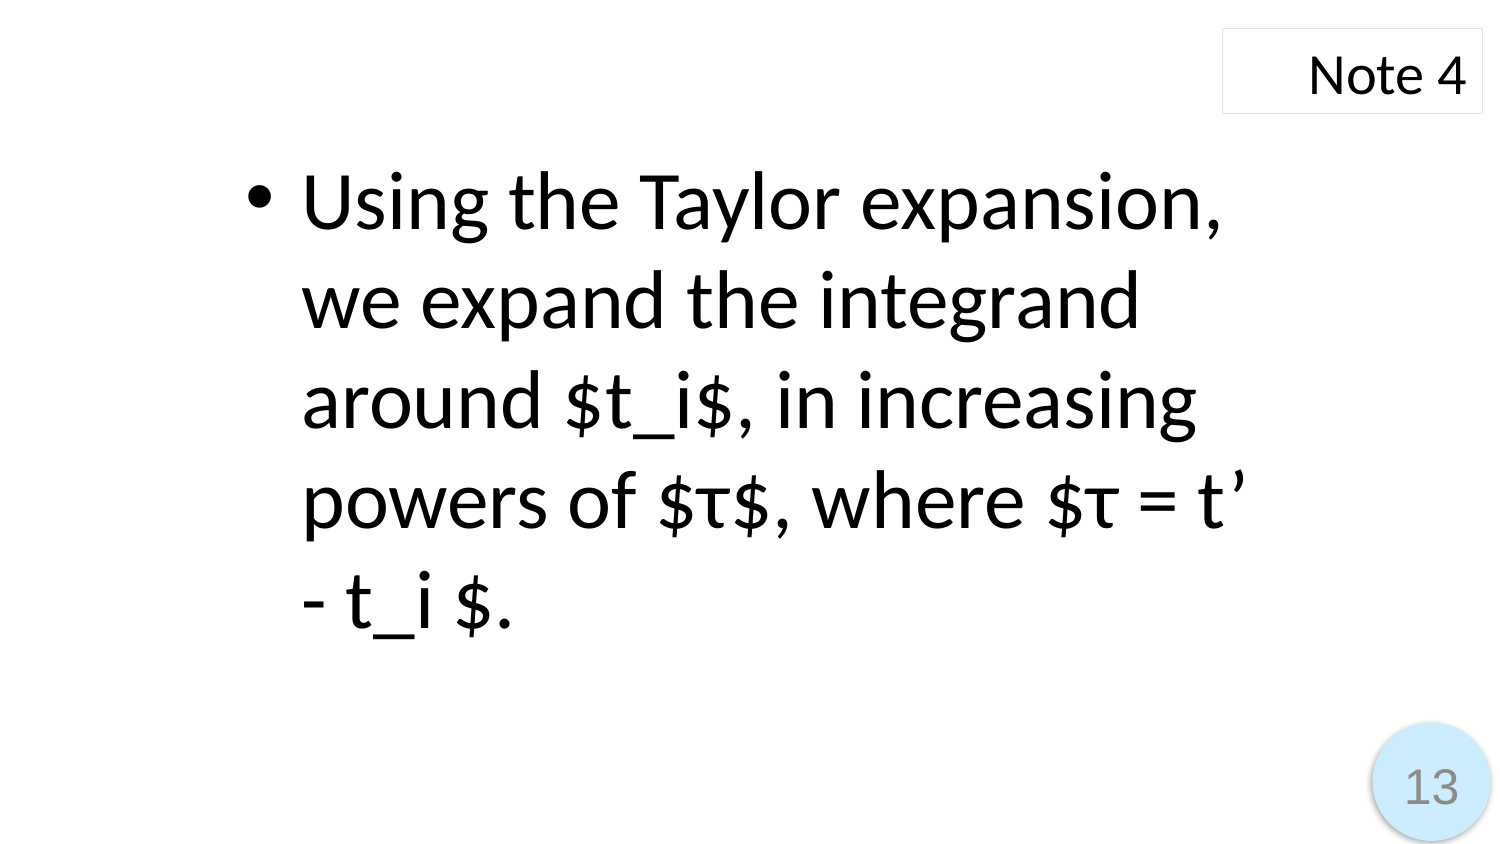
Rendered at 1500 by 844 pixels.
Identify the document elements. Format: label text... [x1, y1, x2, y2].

slide_number 13 [1372, 762, 1491, 807]
list Using the Taylor expansion, we expand the integrand around $t_i$, in increasing powers of $τ$, where $τ = t’ - t_i $. [230, 138, 1294, 830]
text_box Note 4 [1222, 28, 1483, 114]
